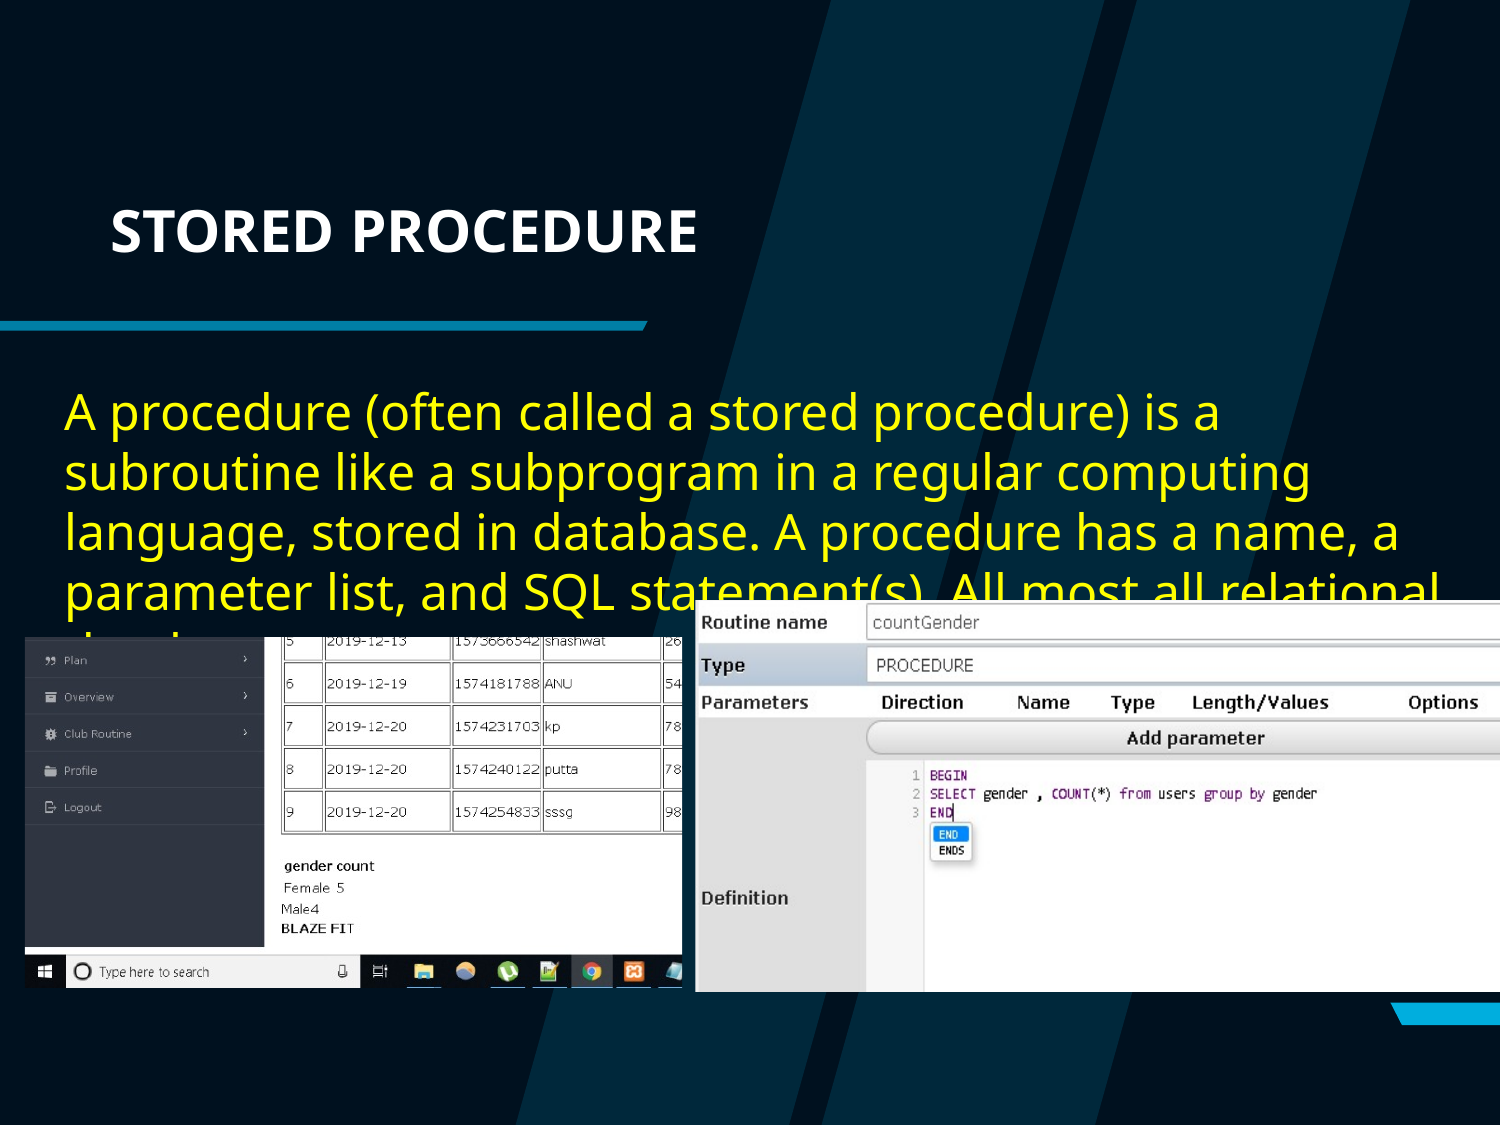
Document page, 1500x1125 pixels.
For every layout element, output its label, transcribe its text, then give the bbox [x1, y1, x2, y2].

picture [24, 637, 682, 988]
picture [696, 599, 1500, 992]
title STORED PROCEDURE [95, 169, 718, 298]
text_box A procedure (often called a stored procedure) is a subroutine like a subprogram in a regular computing language, stored in database. A procedure has a name, a parameter list, and SQL statement(s). All most all relational database system supports stored procedure [49, 373, 1463, 688]
